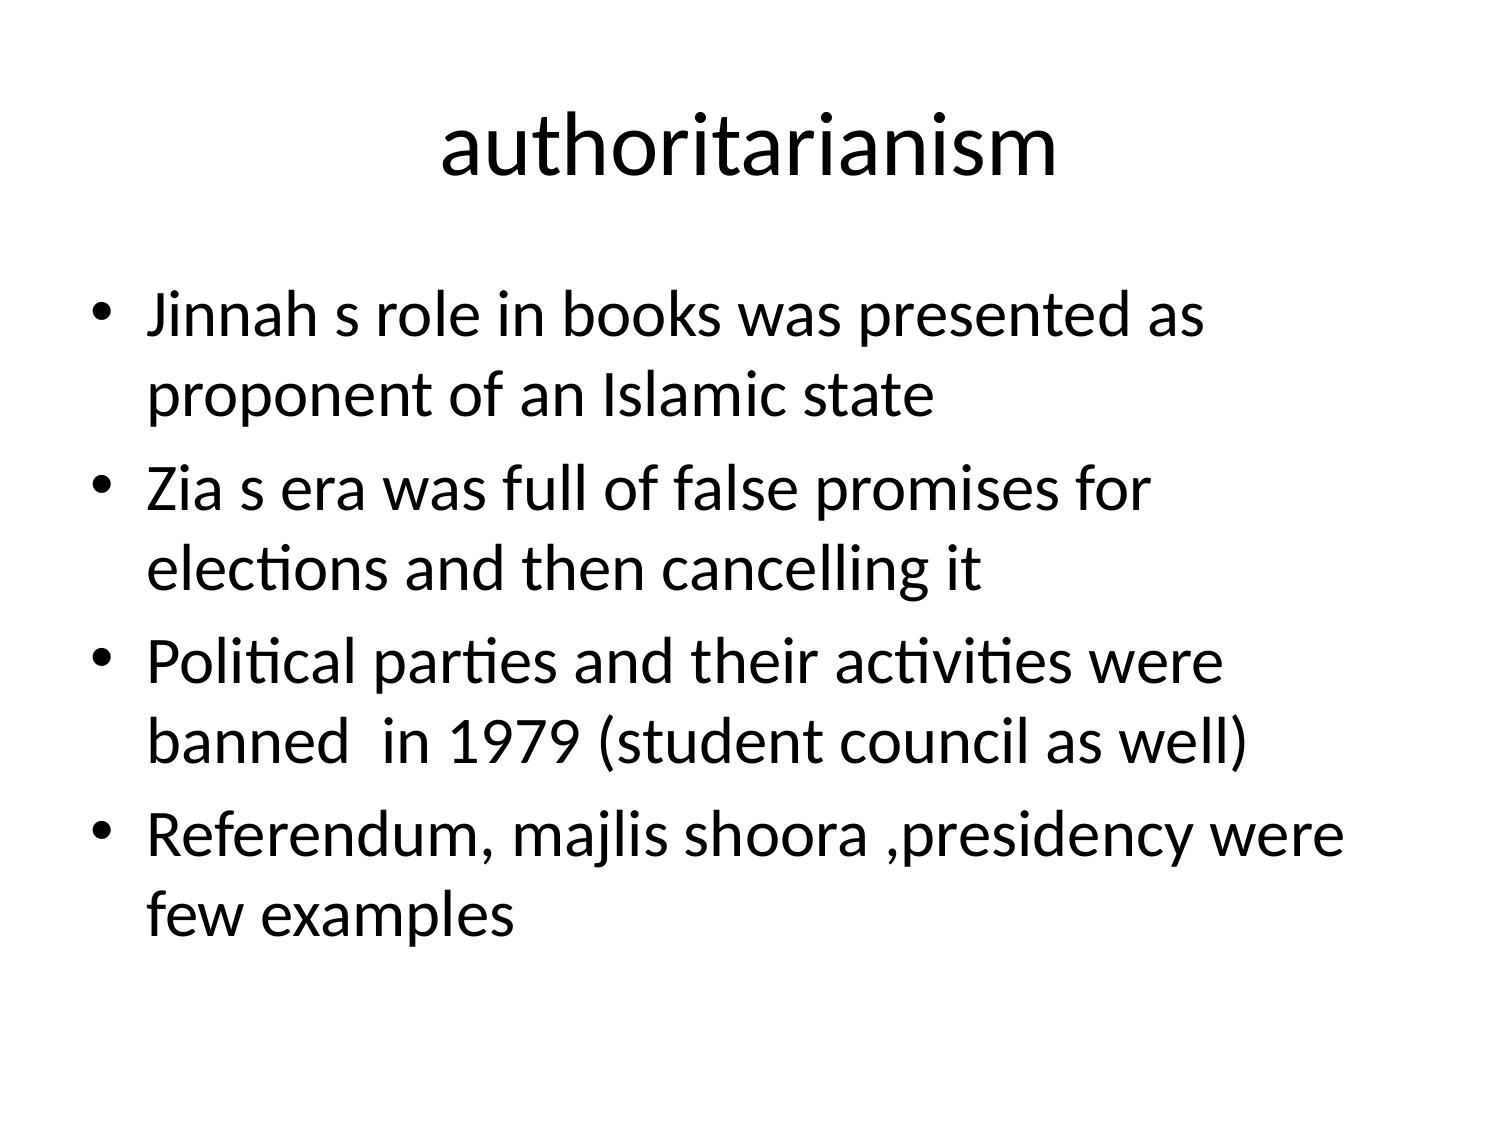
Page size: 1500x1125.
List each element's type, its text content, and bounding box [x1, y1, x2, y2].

list Jinnah s role in books was presented as proponent of an Islamic state Zia s era was full of false promises for elections and then cancelling it Political parties and their activities were banned in 1979 (student council as well) Referendum, majlis shoora ,presidency were few examples [75, 262, 1425, 1005]
title authoritarianism [75, 45, 1425, 233]
